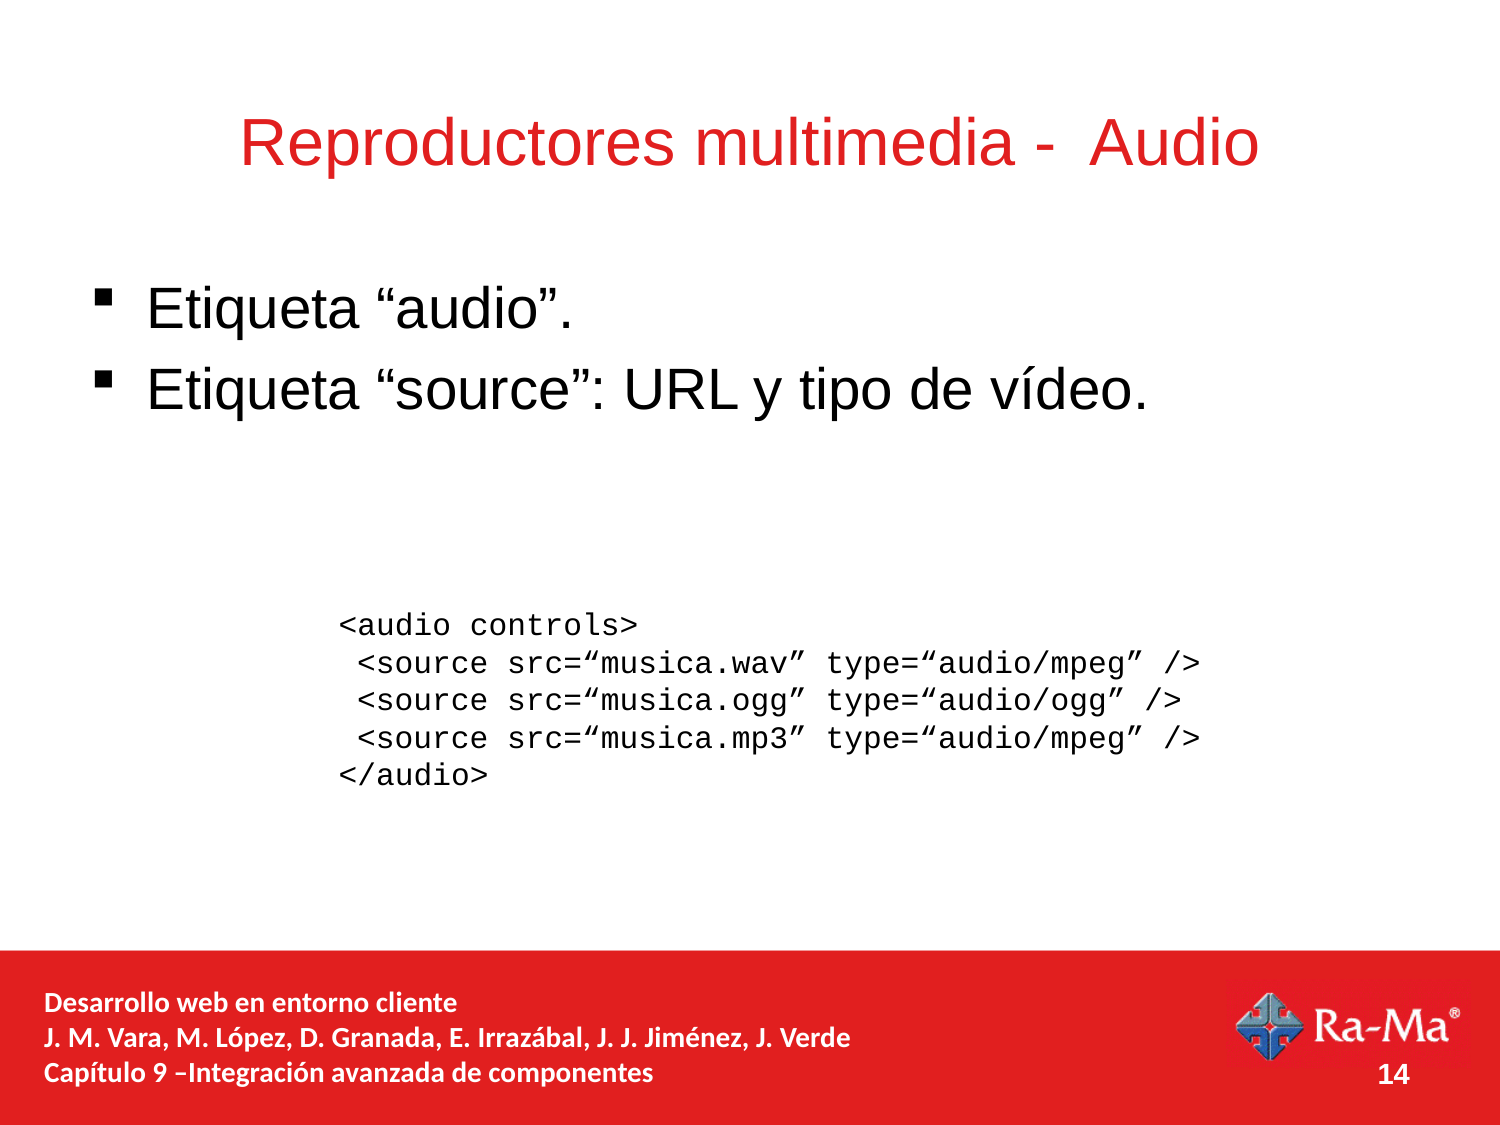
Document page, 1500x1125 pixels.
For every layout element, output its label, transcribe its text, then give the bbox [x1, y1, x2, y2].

footer Desarrollo web en entorno cliente J. M. Vara, M. López, D. Granada, E. Irrazábal, J. J. Jiménez, J. Verde Capítulo 9 –Integración avanzada de componentes [29, 975, 1058, 1099]
picture [0, 0, 1500, 1125]
title Reproductores multimedia - Audio [75, 45, 1425, 233]
slide_number 14 [1074, 1042, 1425, 1103]
text_box <audio controls> <source src=“musica.wav” type=“audio/mpeg” /> <source src=“musica.ogg” type=“audio/ogg” /> <source src=“musica.mp3” type=“audio/mpeg” /> </audio> [304, 597, 1243, 800]
list Etiqueta “audio”. Etiqueta “source”: URL y tipo de vídeo. [75, 262, 1425, 493]
